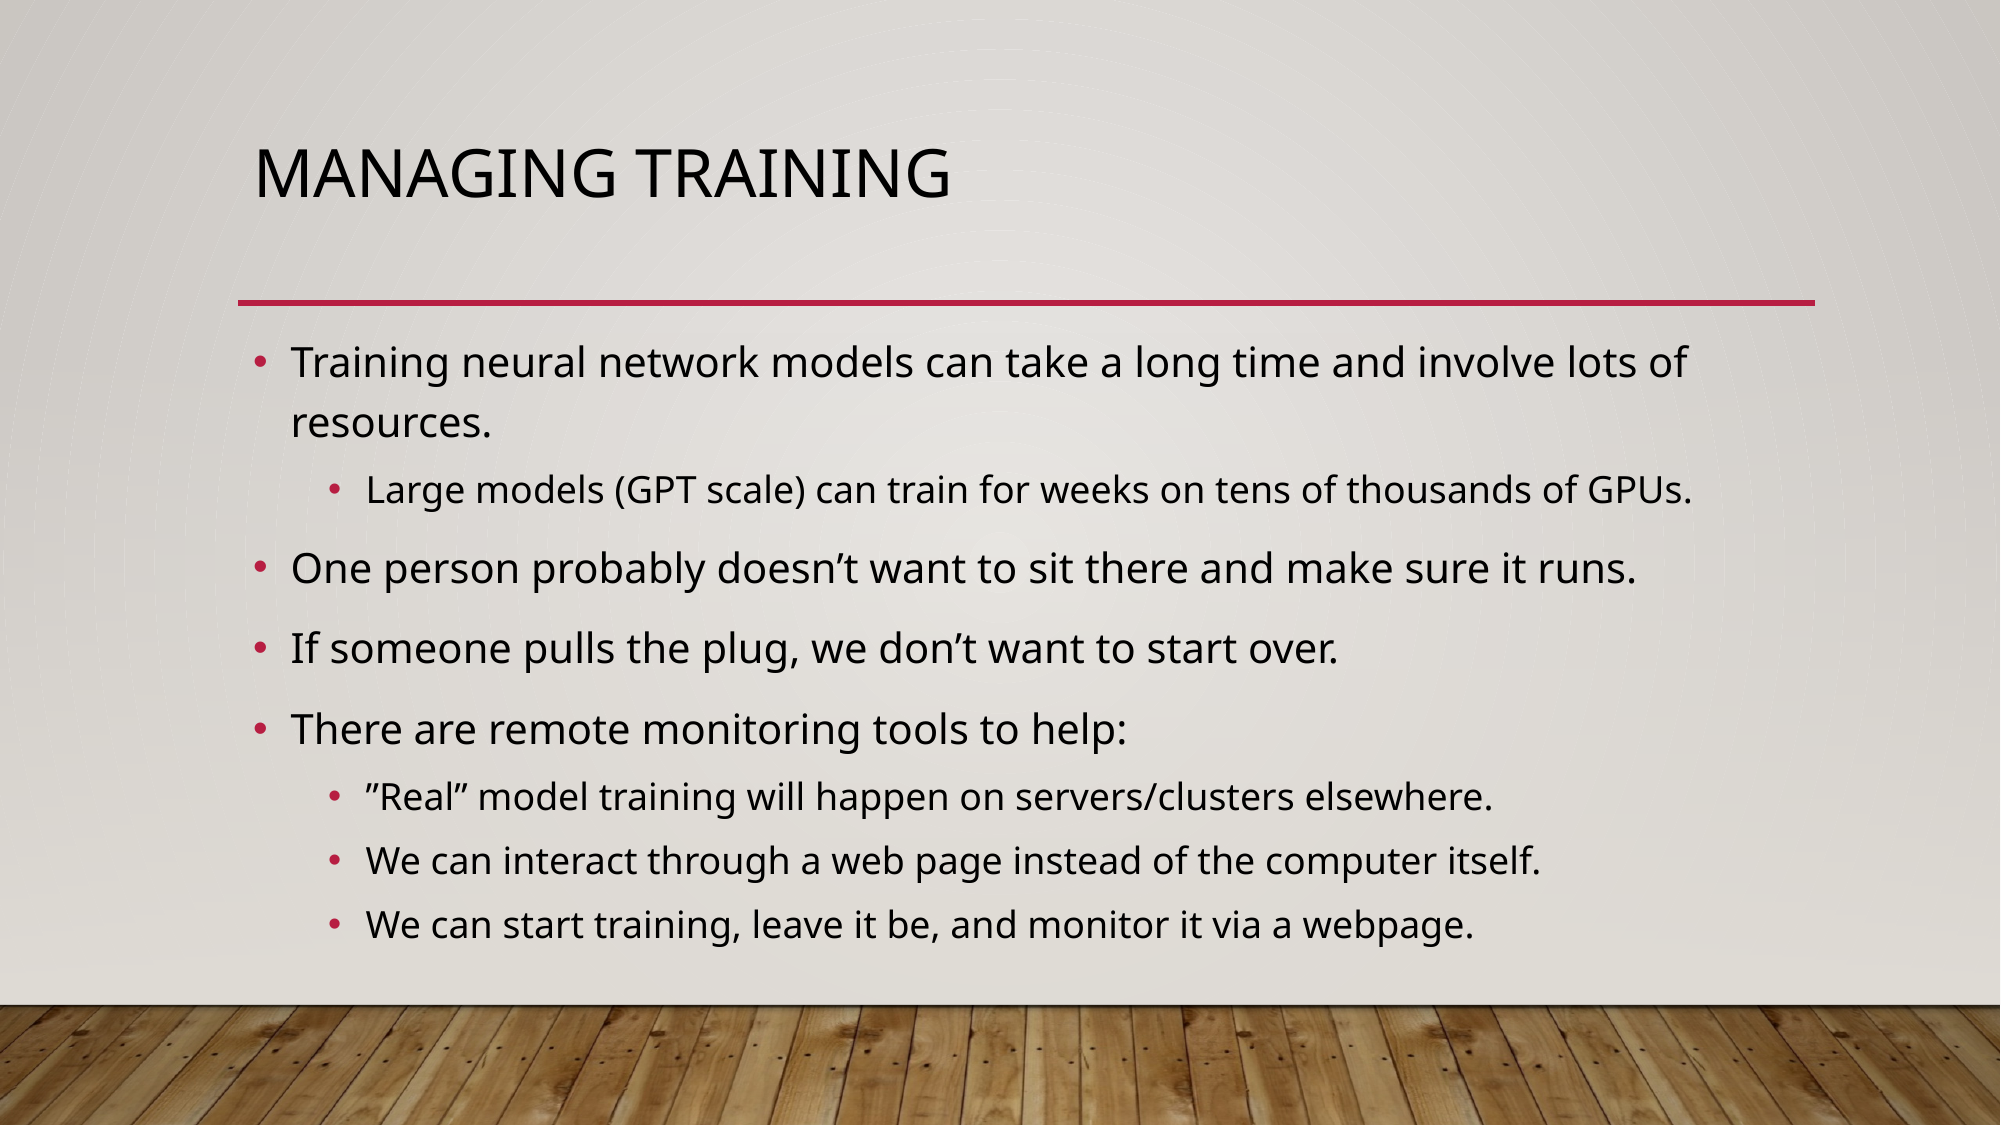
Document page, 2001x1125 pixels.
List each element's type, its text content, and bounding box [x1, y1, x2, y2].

picture [0, 1005, 2000, 1125]
title Managing Training [238, 131, 1814, 305]
list Training neural network models can take a long time and involve lots of resources. Large models (GPT scale) can train for weeks on tens of thousands of GPUs. One person probably doesn’t want to sit there and make sure it runs. If someone pulls the plug, we don’t want to start over. There are remote monitoring tools to help: ”Real” model training will happen on servers/clusters elsewhere. We can interact through a web page instead of the computer itself. We can start training, leave it be, and monitor it via a webpage. [238, 318, 1814, 994]
